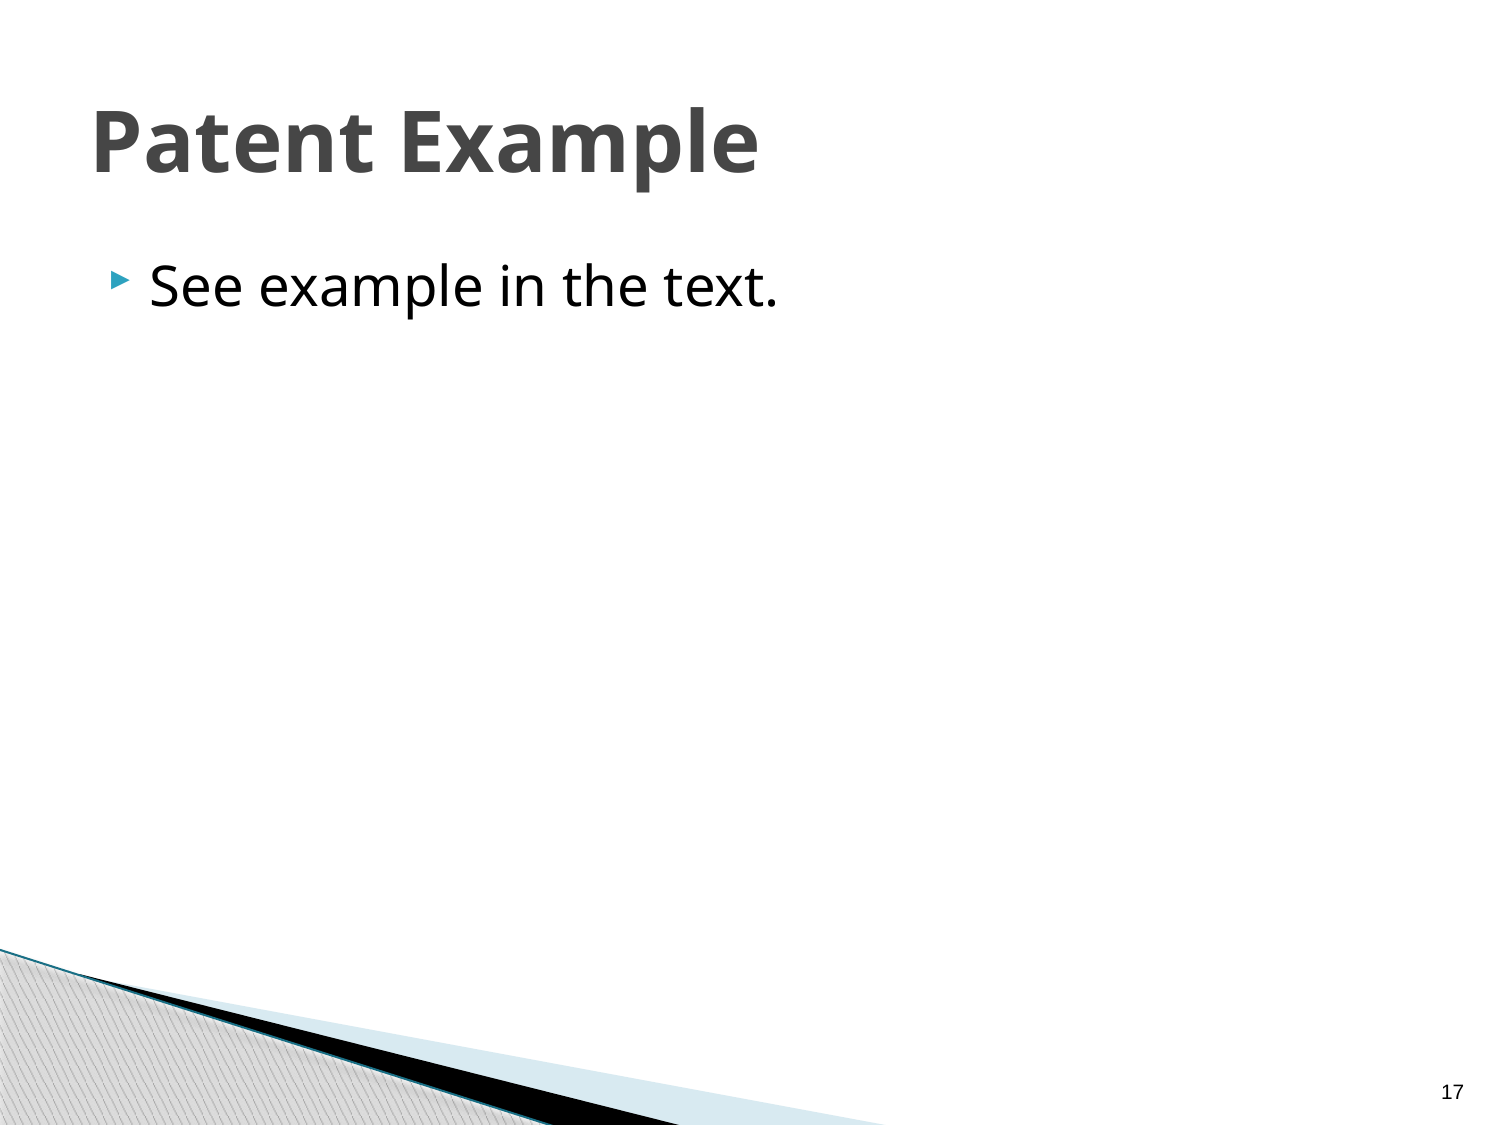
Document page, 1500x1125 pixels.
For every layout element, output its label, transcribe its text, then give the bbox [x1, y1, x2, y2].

slide_number 17 [1418, 1051, 1479, 1112]
title Patent Example [75, 45, 1388, 233]
list See example in the text. [74, 242, 1426, 986]
